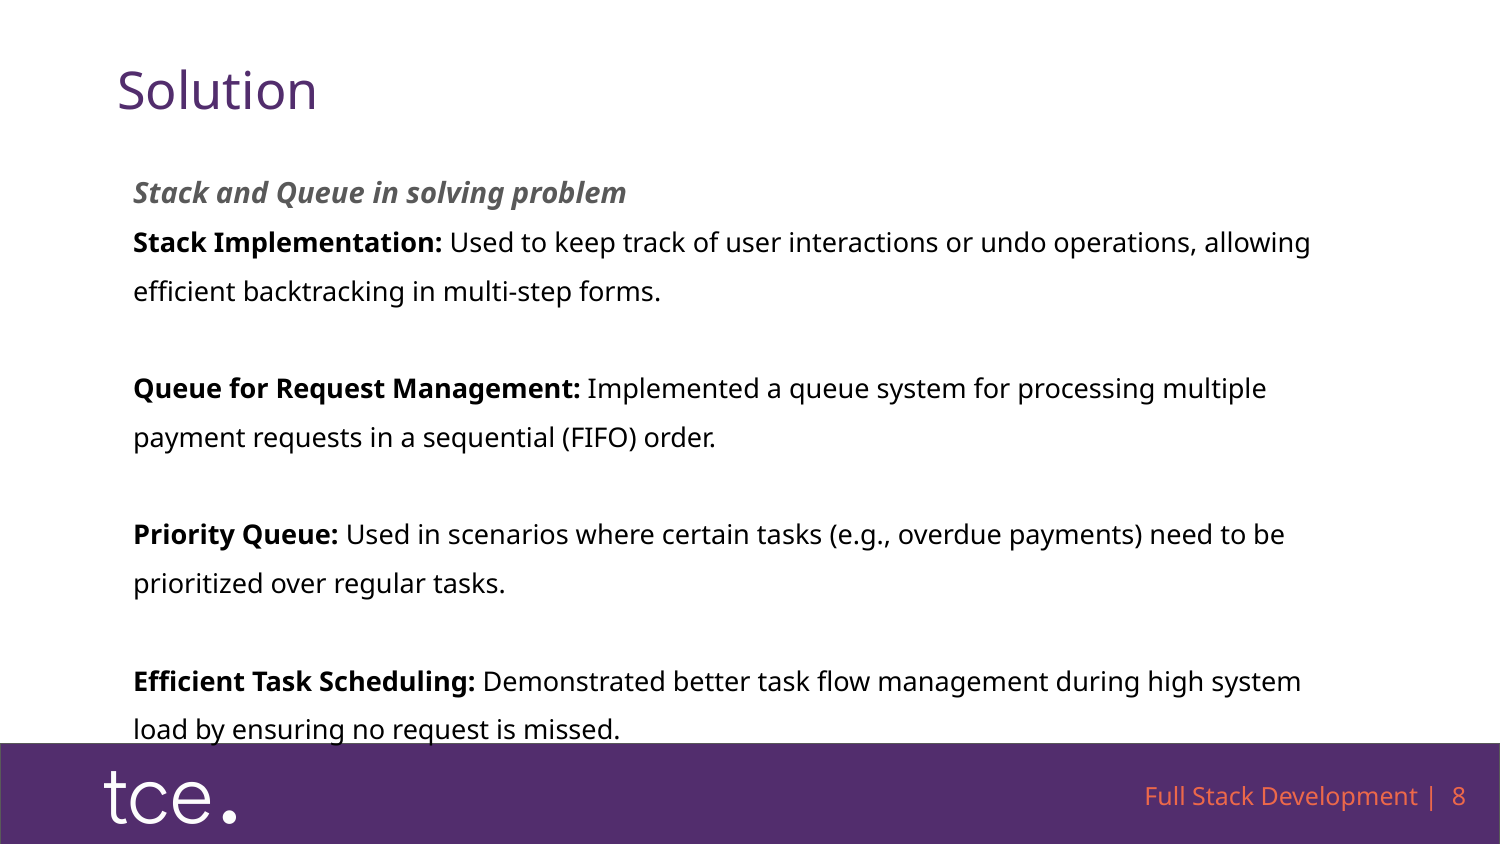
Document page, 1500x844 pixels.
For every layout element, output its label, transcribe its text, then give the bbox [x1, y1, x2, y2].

title Solution [102, 42, 1500, 137]
slide_number Full Stack Development | ‹#› [1099, 764, 1482, 830]
list Stack and Queue in solving problem Stack Implementation: Used to keep track of user interactions or undo operations, allowing efficient backtracking in multi-step forms. Queue for Request Management: Implemented a queue system for processing multiple payment requests in a sequential (FIFO) order. Priority Queue: Used in scenarios where certain tasks (e.g., overdue payments) need to be prioritized over regular tasks. Efficient Task Scheduling: Demonstrated better task flow management during high system load by ensuring no request is missed. [118, 141, 1347, 703]
picture [104, 771, 236, 824]
